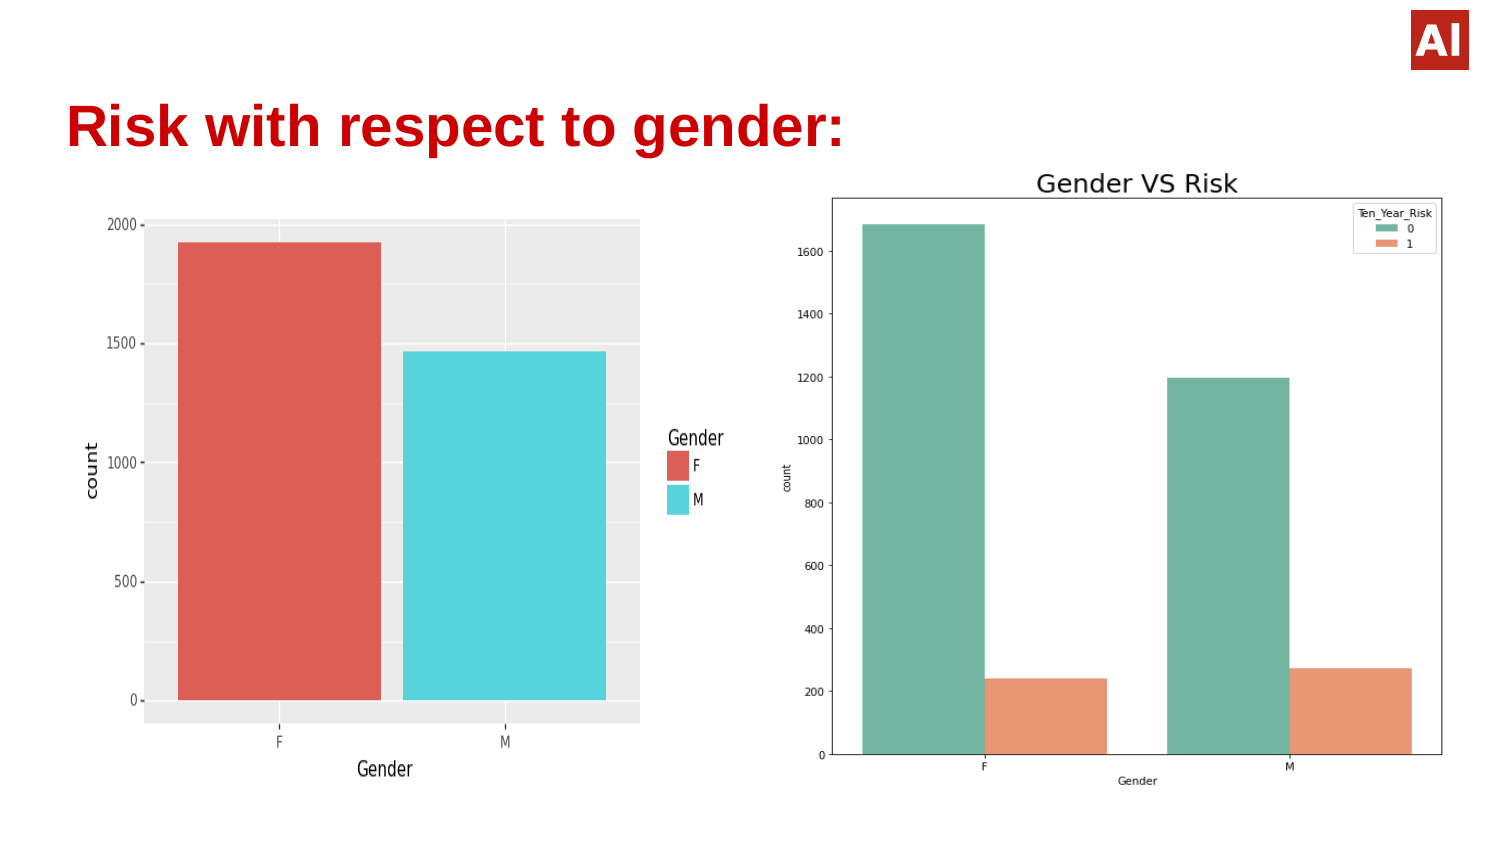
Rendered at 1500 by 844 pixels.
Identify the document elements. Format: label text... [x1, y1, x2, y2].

picture [75, 203, 751, 793]
picture [774, 166, 1450, 793]
title Risk with respect to gender: [51, 72, 1449, 167]
picture [1411, 10, 1469, 70]
